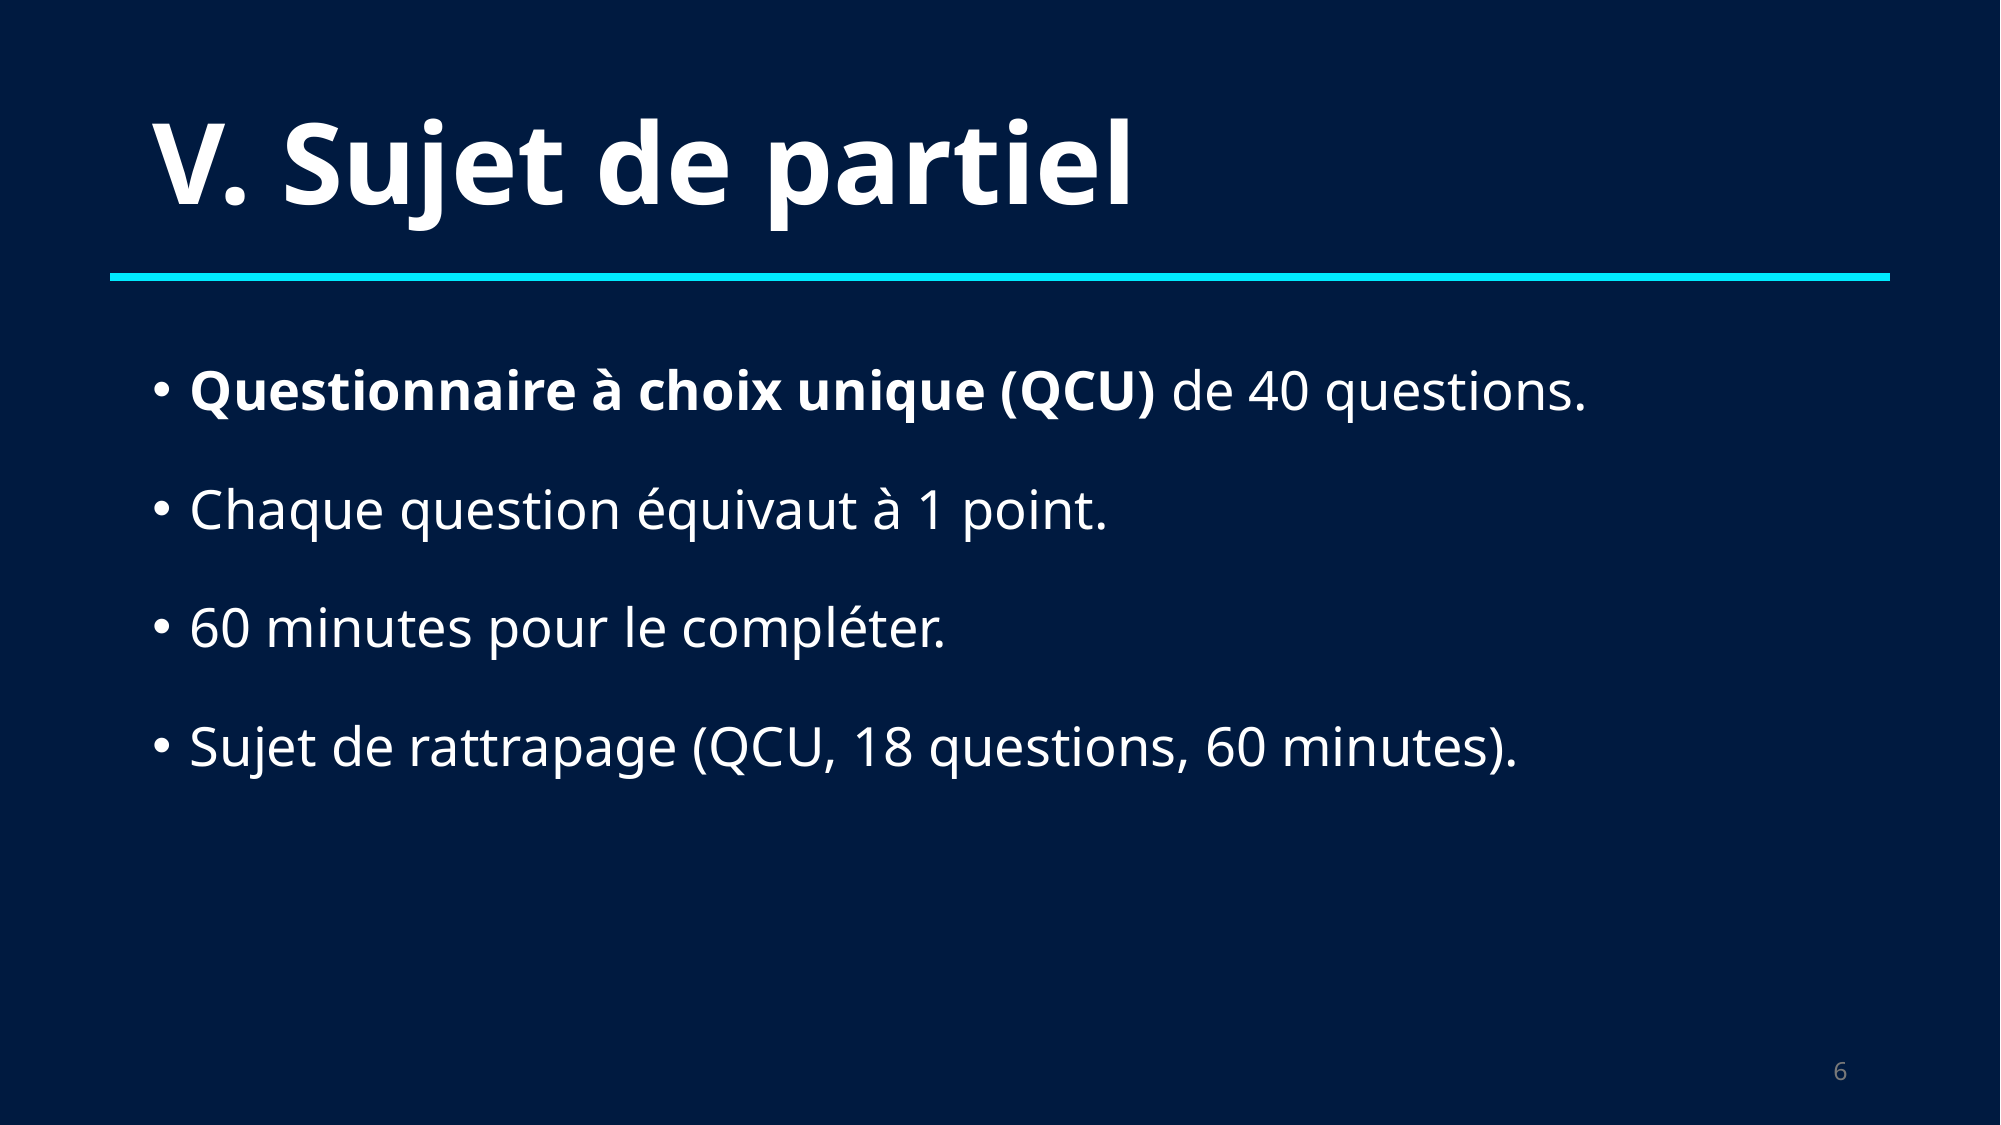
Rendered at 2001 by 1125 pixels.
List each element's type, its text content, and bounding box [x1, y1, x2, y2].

slide_number 5 [1412, 1042, 1863, 1103]
list Questionnaire à choix unique (QCU) de 40 questions. Chaque question équivaut à 1 point. 60 minutes pour le compléter. Sujet de rattrapage (QCU, 18 questions, 60 minutes). [137, 316, 1863, 1014]
title V. Sujet de partiel [137, 59, 1863, 273]
